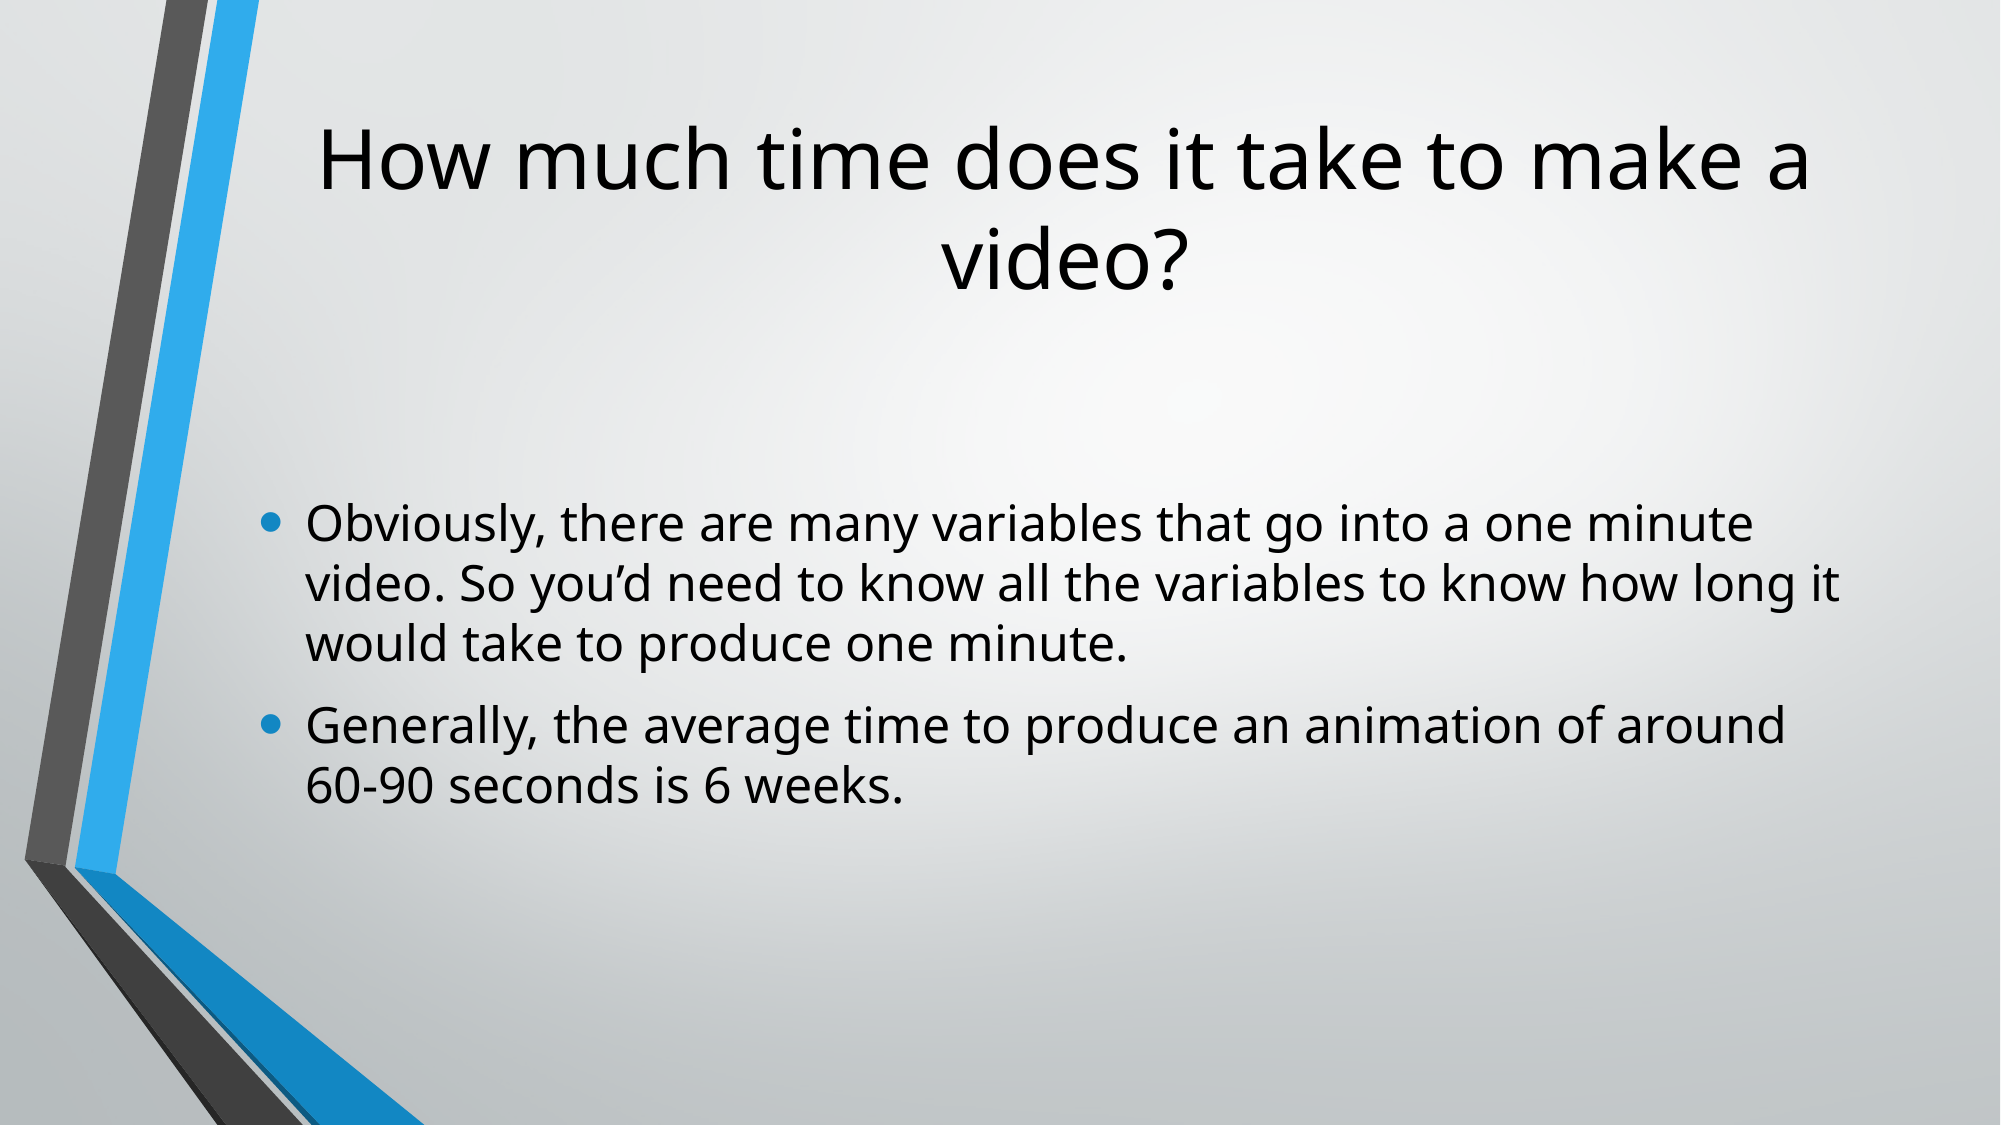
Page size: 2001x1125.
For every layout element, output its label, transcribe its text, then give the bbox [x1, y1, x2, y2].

title How much time does it take to make a video? [243, 112, 1887, 400]
list Obviously, there are many variables that go into a one minute video. So you’d need to know all the variables to know how long it would take to produce one minute. Generally, the average time to produce an animation of around 60-90 seconds is 6 weeks. [243, 437, 1887, 950]
